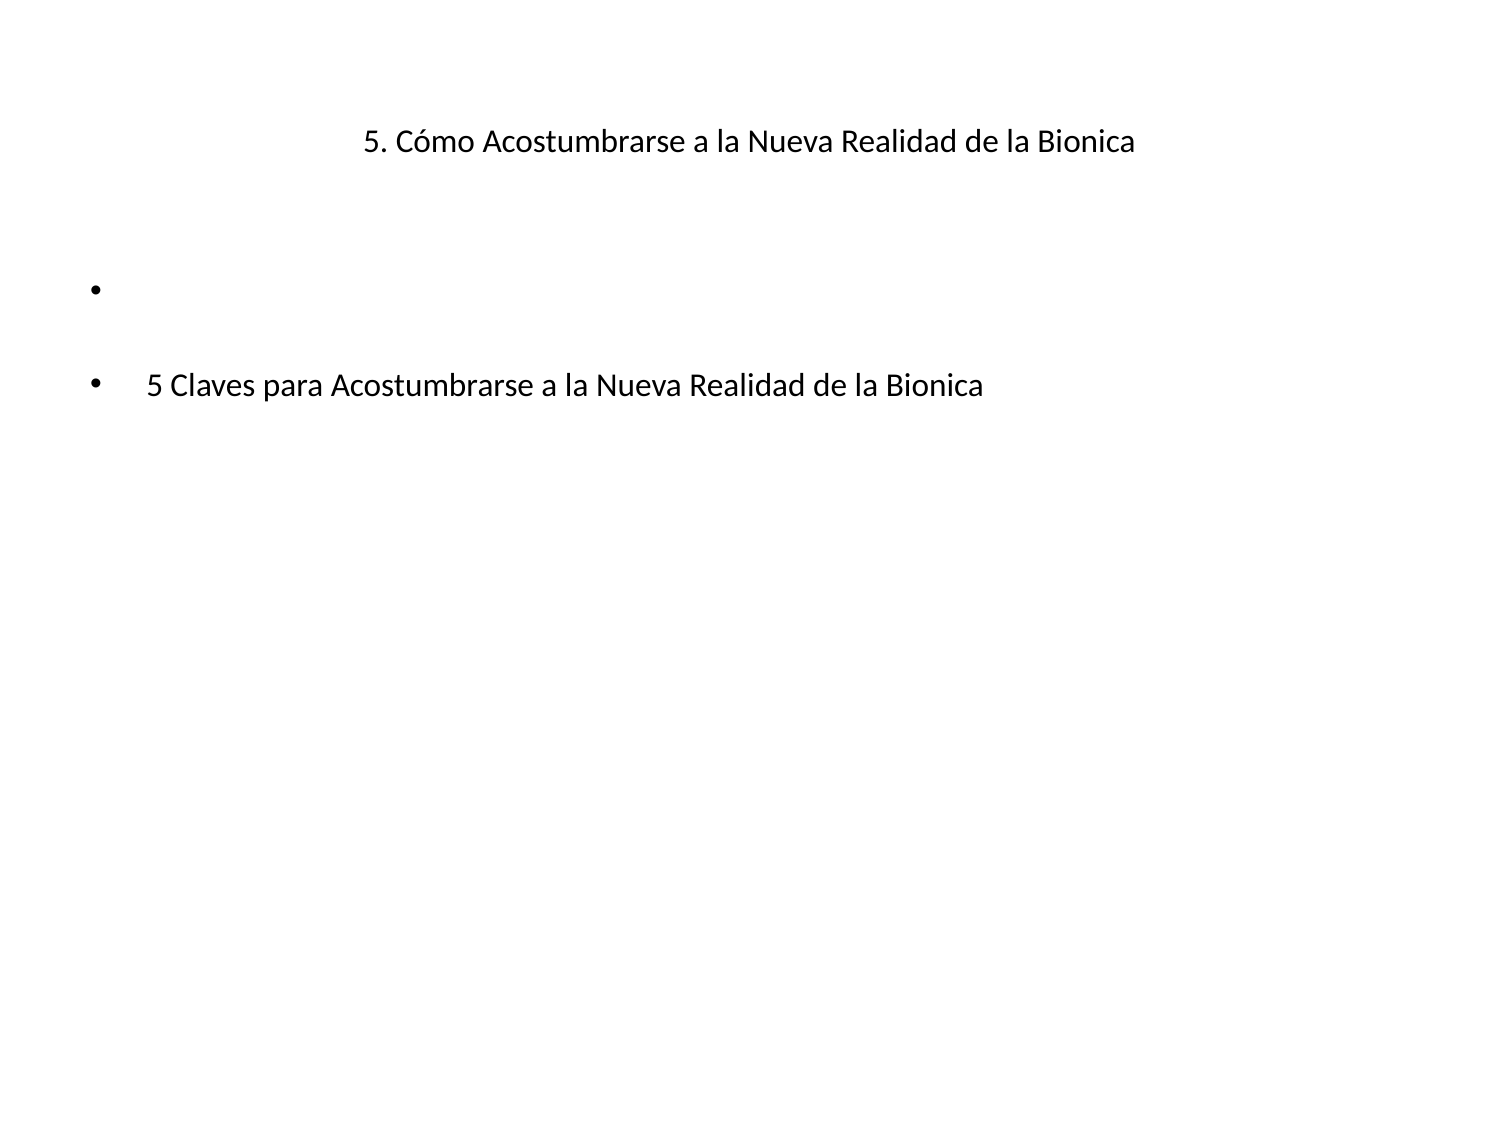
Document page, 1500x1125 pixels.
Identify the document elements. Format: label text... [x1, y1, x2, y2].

title 5. Cómo Acostumbrarse a la Nueva Realidad de la Bionica [75, 45, 1425, 233]
list 5 Claves para Acostumbrarse a la Nueva Realidad de la Bionica [75, 262, 1425, 1005]
